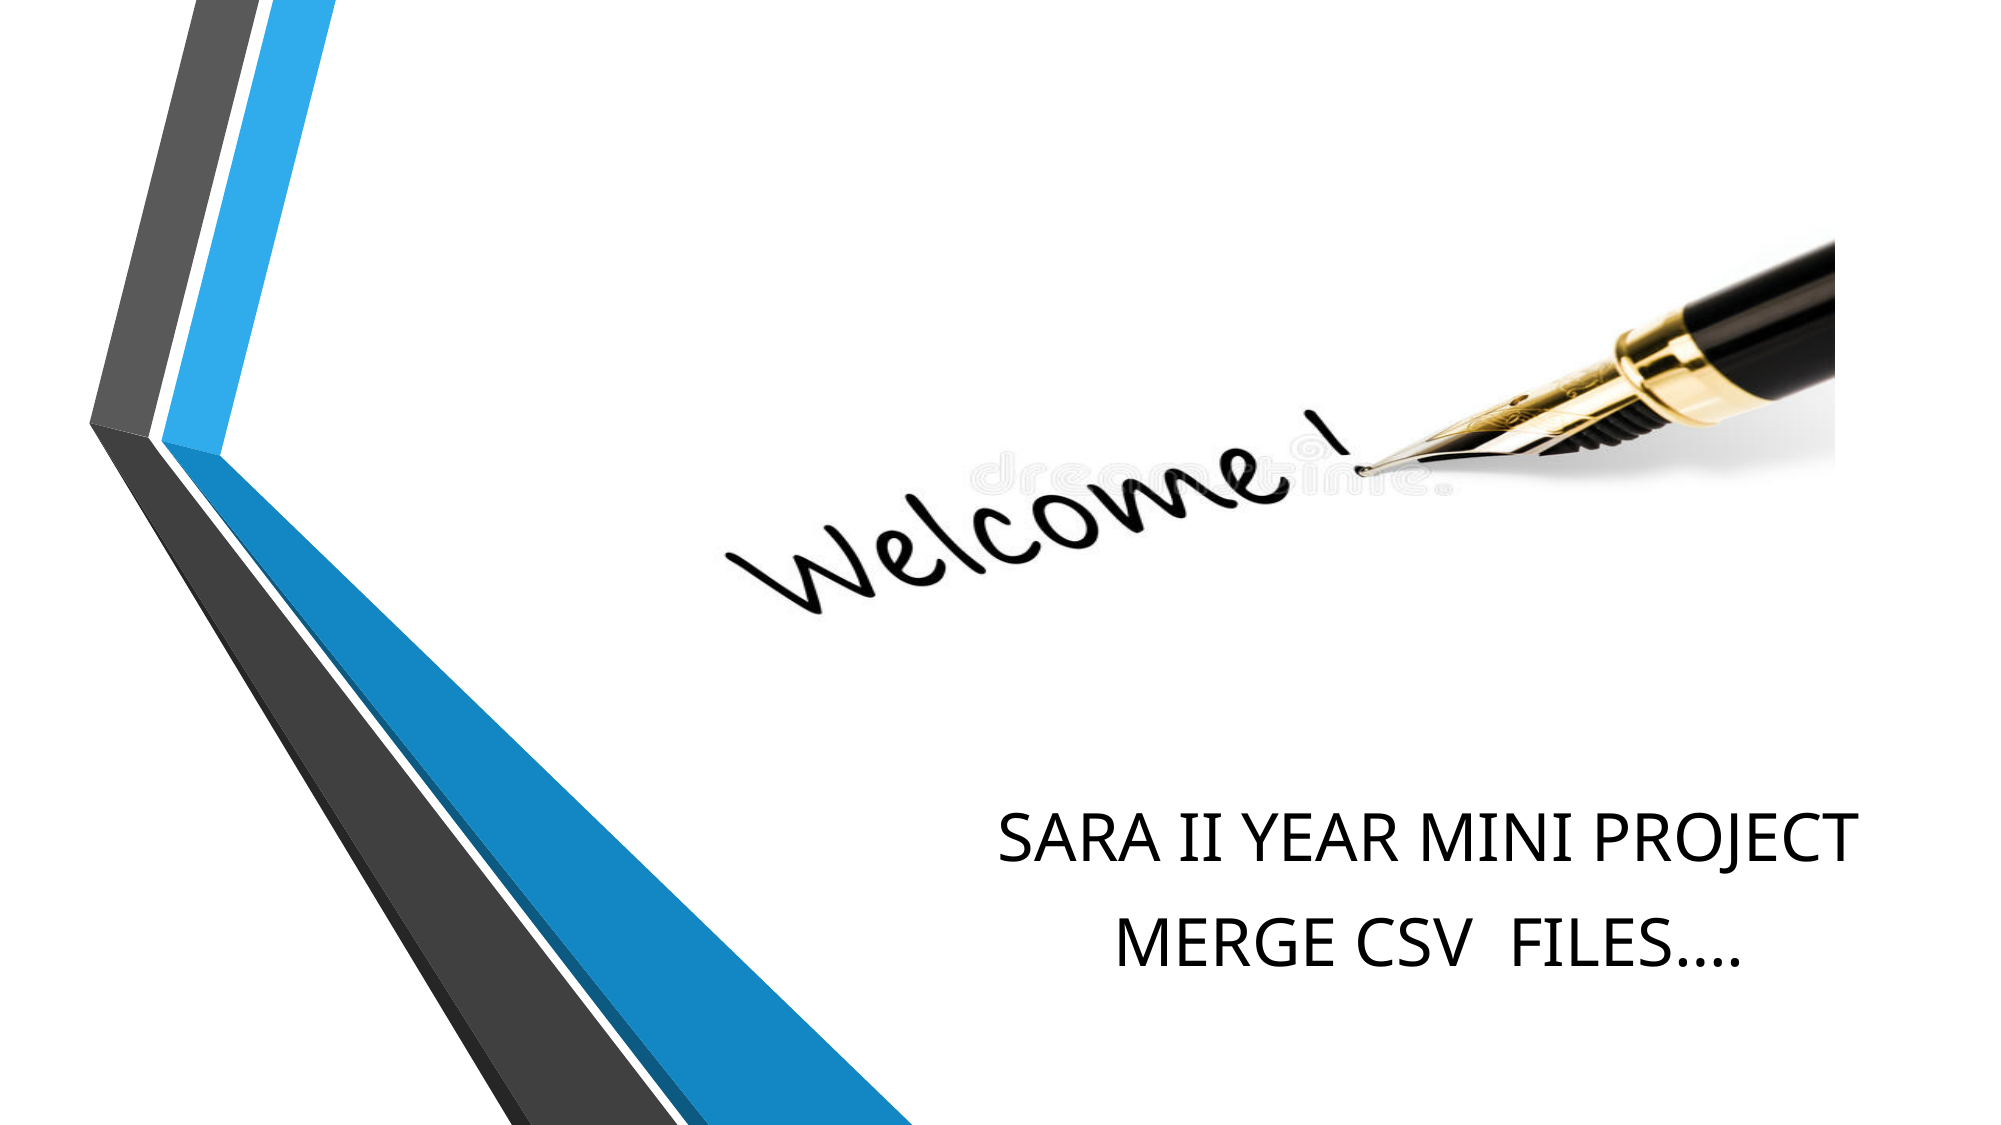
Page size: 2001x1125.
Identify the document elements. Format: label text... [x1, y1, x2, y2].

subtitle SARA II YEAR MINI PROJECT MERGE CSV FILES…. [856, 786, 2000, 1015]
picture [589, 185, 1835, 745]
